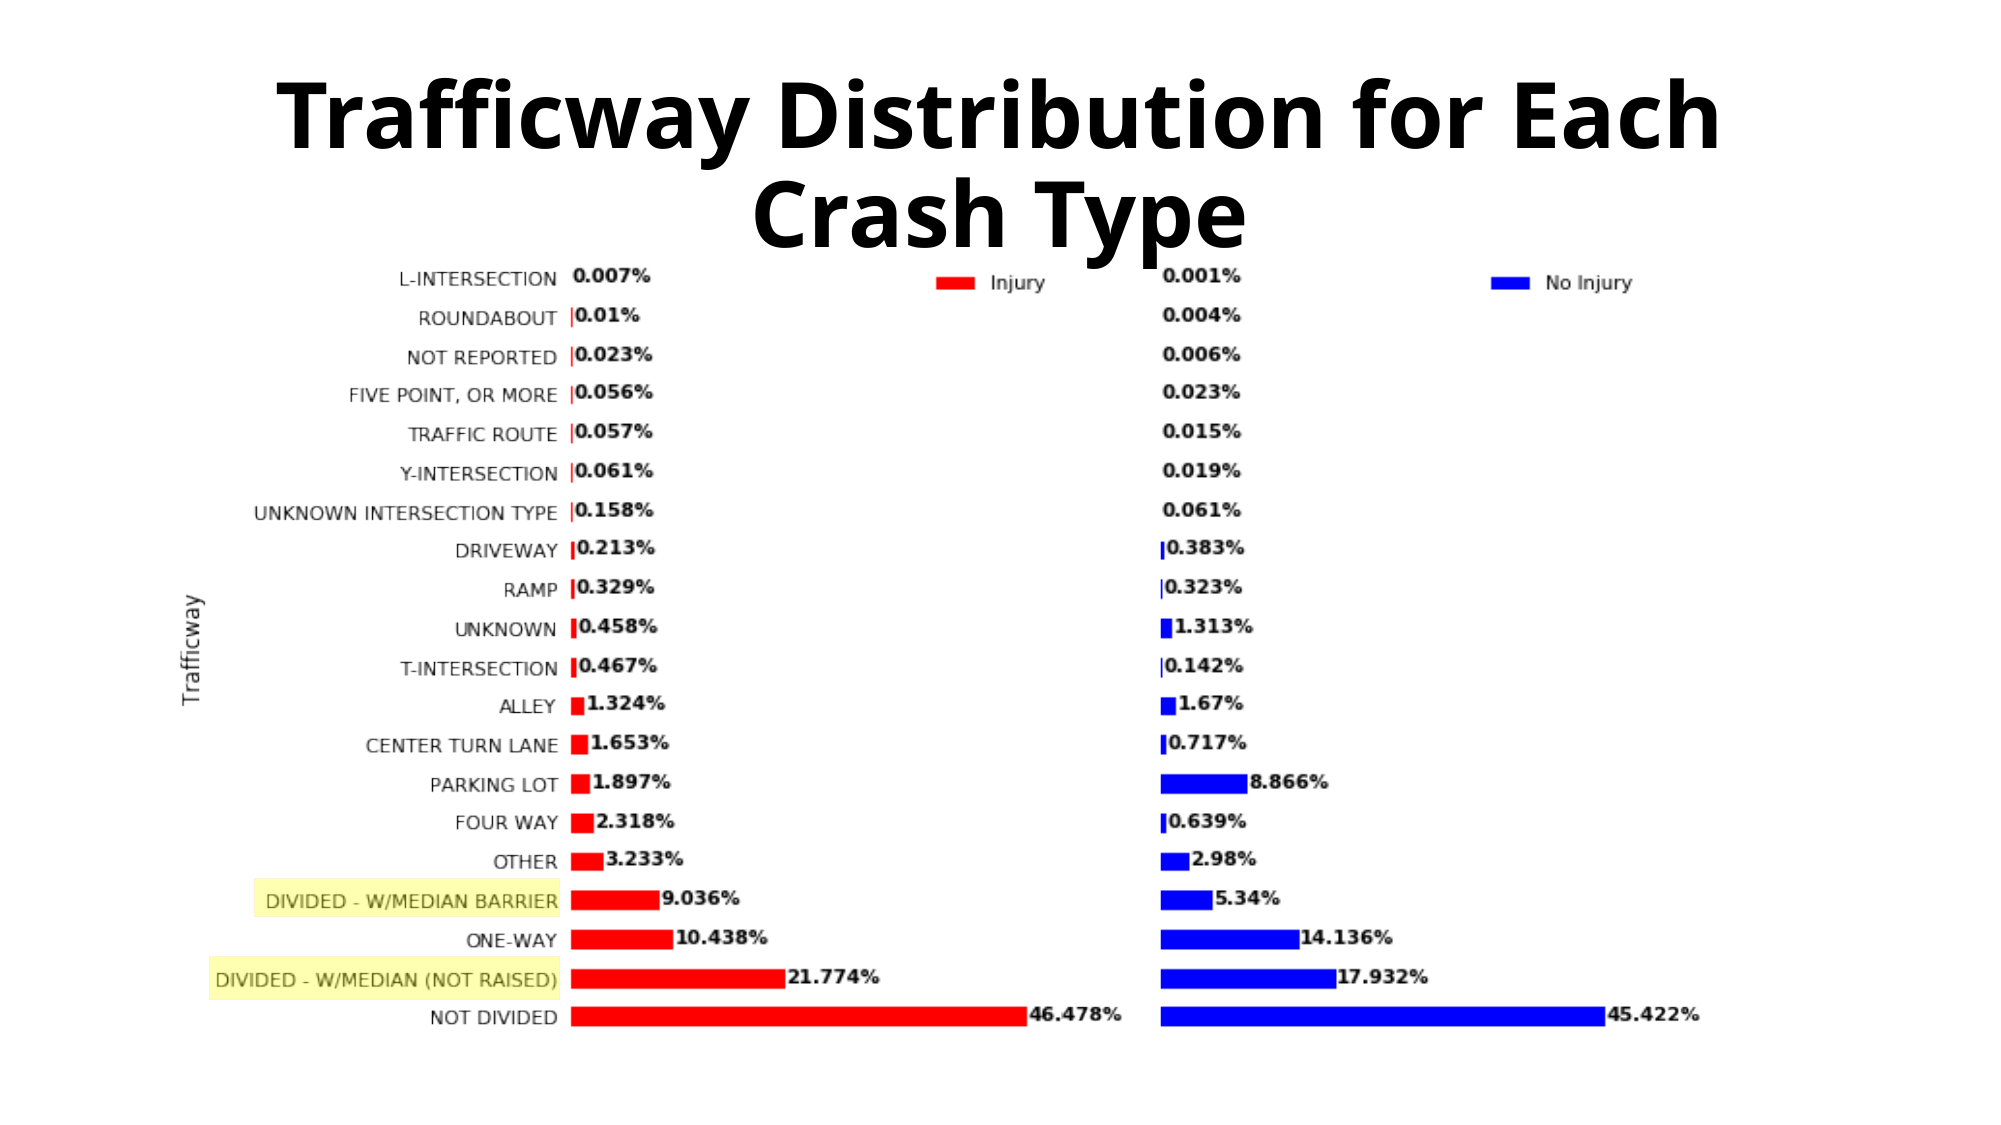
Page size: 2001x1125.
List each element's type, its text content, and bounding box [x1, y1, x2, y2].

title Trafficway Distribution for Each Crash Type [137, 59, 1863, 278]
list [168, 247, 1714, 1050]
